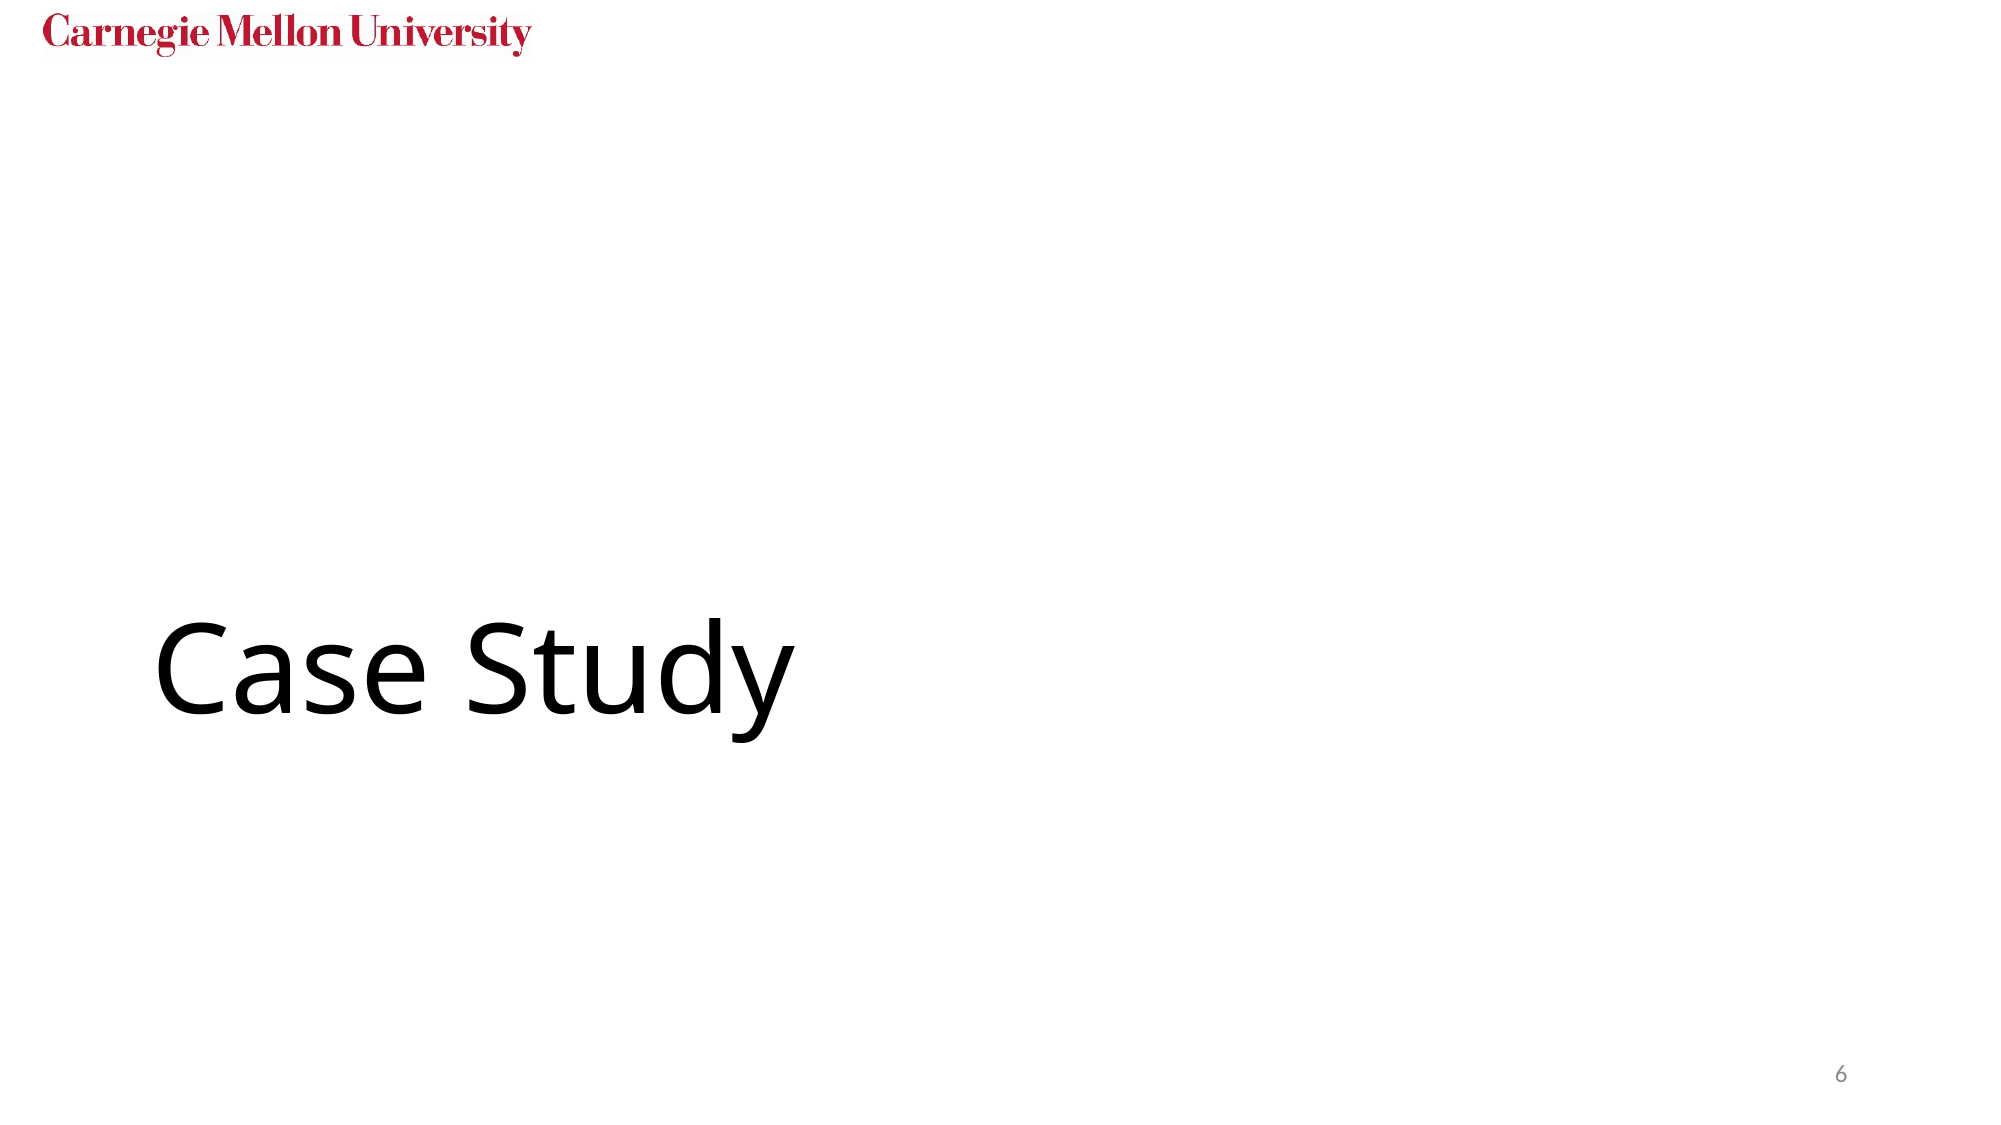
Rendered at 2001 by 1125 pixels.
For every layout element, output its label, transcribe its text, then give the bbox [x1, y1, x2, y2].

title Case Study [136, 280, 1862, 749]
slide_number 6 [1412, 1042, 1863, 1103]
picture [43, 13, 532, 57]
